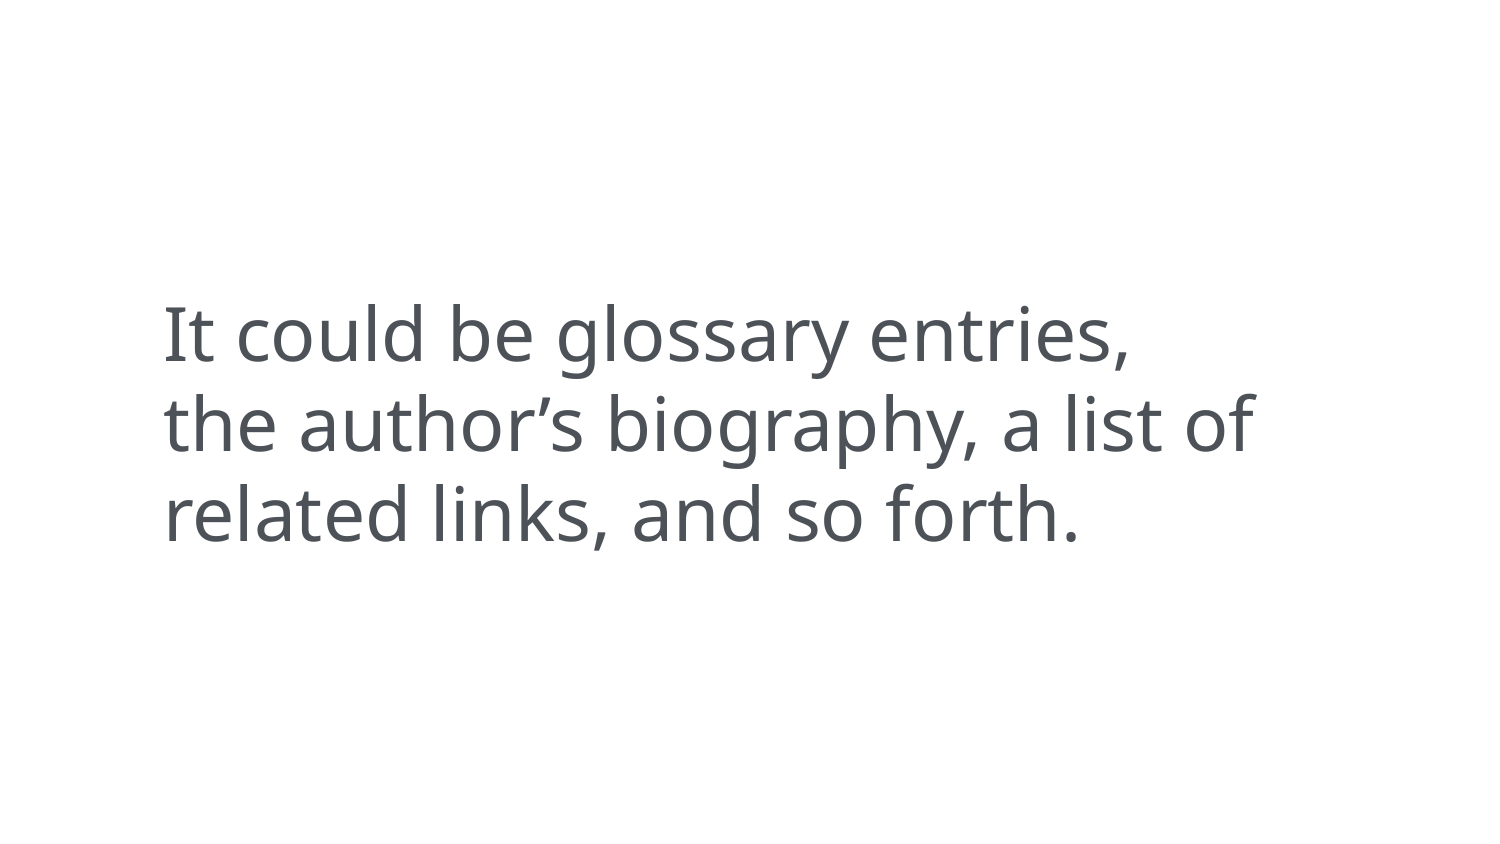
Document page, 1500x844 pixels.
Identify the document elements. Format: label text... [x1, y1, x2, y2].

text_box It could be glossary entries, the author’s biography, a list of related links, and so forth. [148, 190, 1352, 654]
